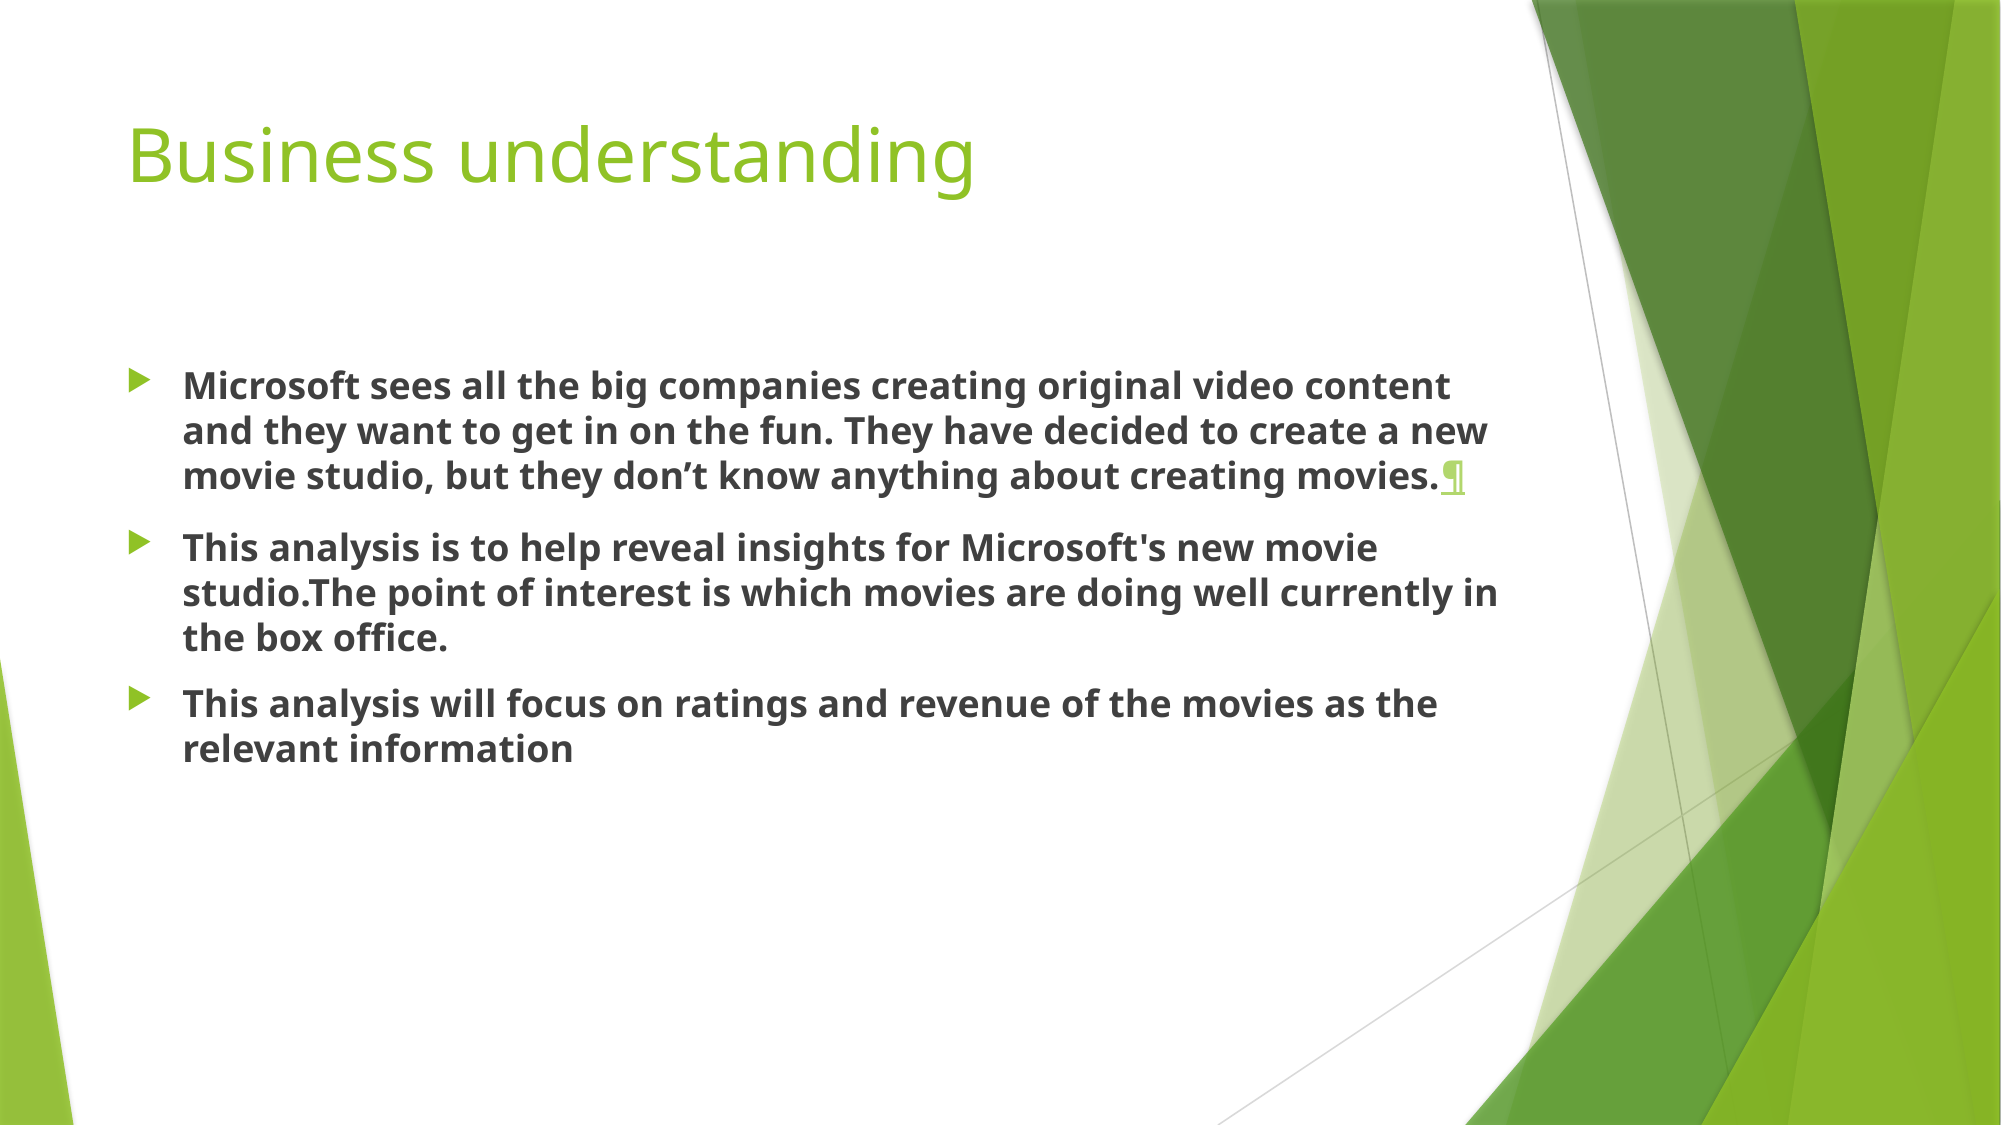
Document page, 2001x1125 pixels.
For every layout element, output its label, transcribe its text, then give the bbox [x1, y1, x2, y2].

list Microsoft sees all the big companies creating original video content and they want to get in on the fun. They have decided to create a new movie studio, but they don’t know anything about creating movies.¶ This analysis is to help reveal insights for Microsoft's new movie studio.The point of interest is which movies are doing well currently in the box office. This analysis will focus on ratings and revenue of the movies as the relevant information [111, 354, 1522, 992]
title Business understanding [111, 99, 1522, 317]
